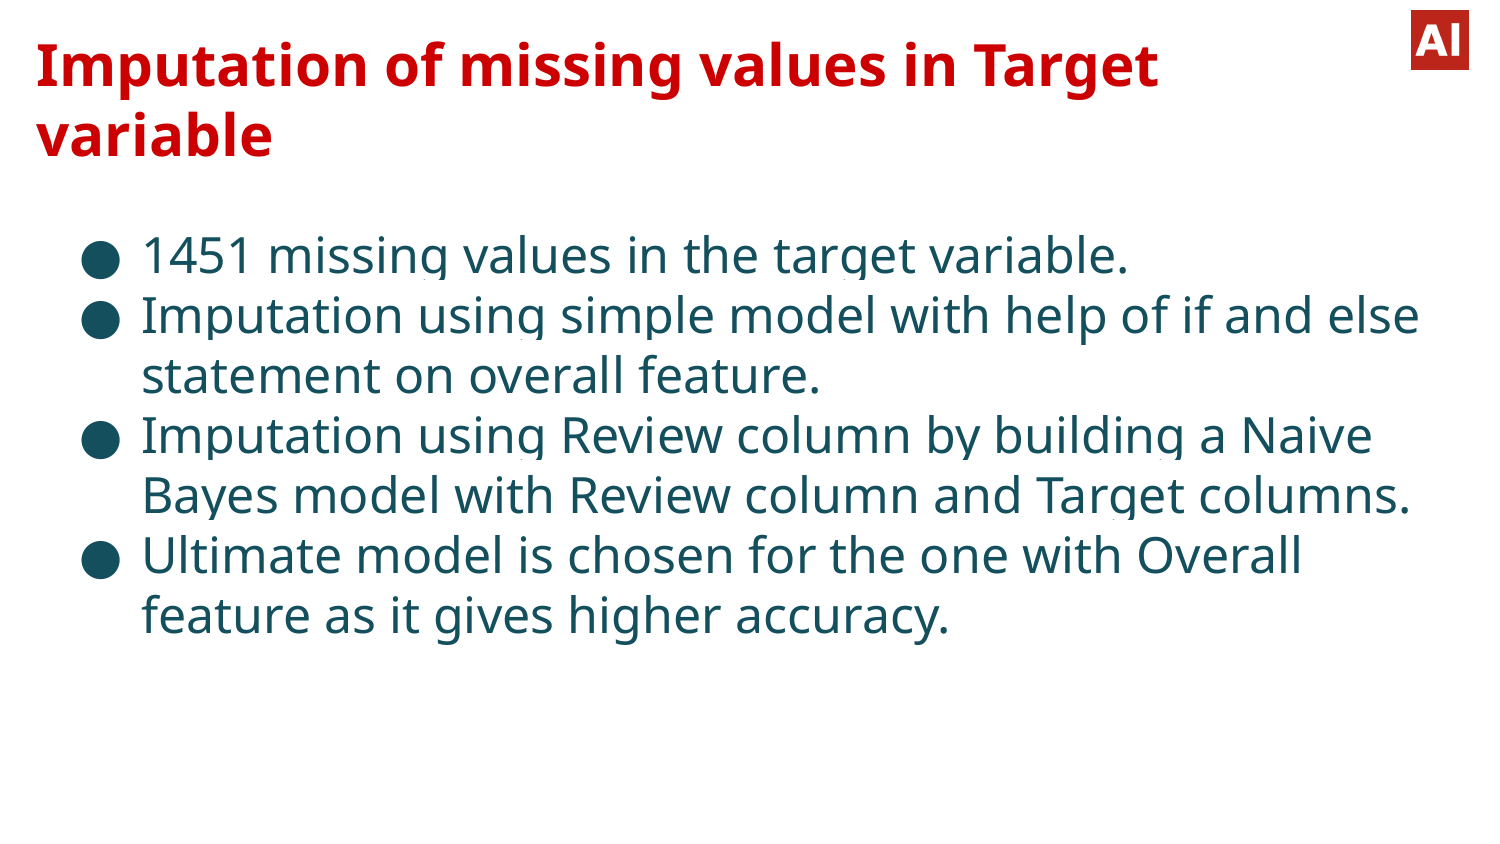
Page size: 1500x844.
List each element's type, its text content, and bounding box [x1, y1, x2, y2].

title Imputation of missing values in Target variable [21, 34, 1420, 184]
subtitle 1451 missing values in the target variable. Imputation using simple model with help of if and else statement on overall feature. Imputation using Review column by building a Naive Bayes model with Review column and Target columns. Ultimate model is chosen for the one with Overall feature as it gives higher accuracy. [51, 151, 1449, 834]
picture [1411, 10, 1469, 70]
